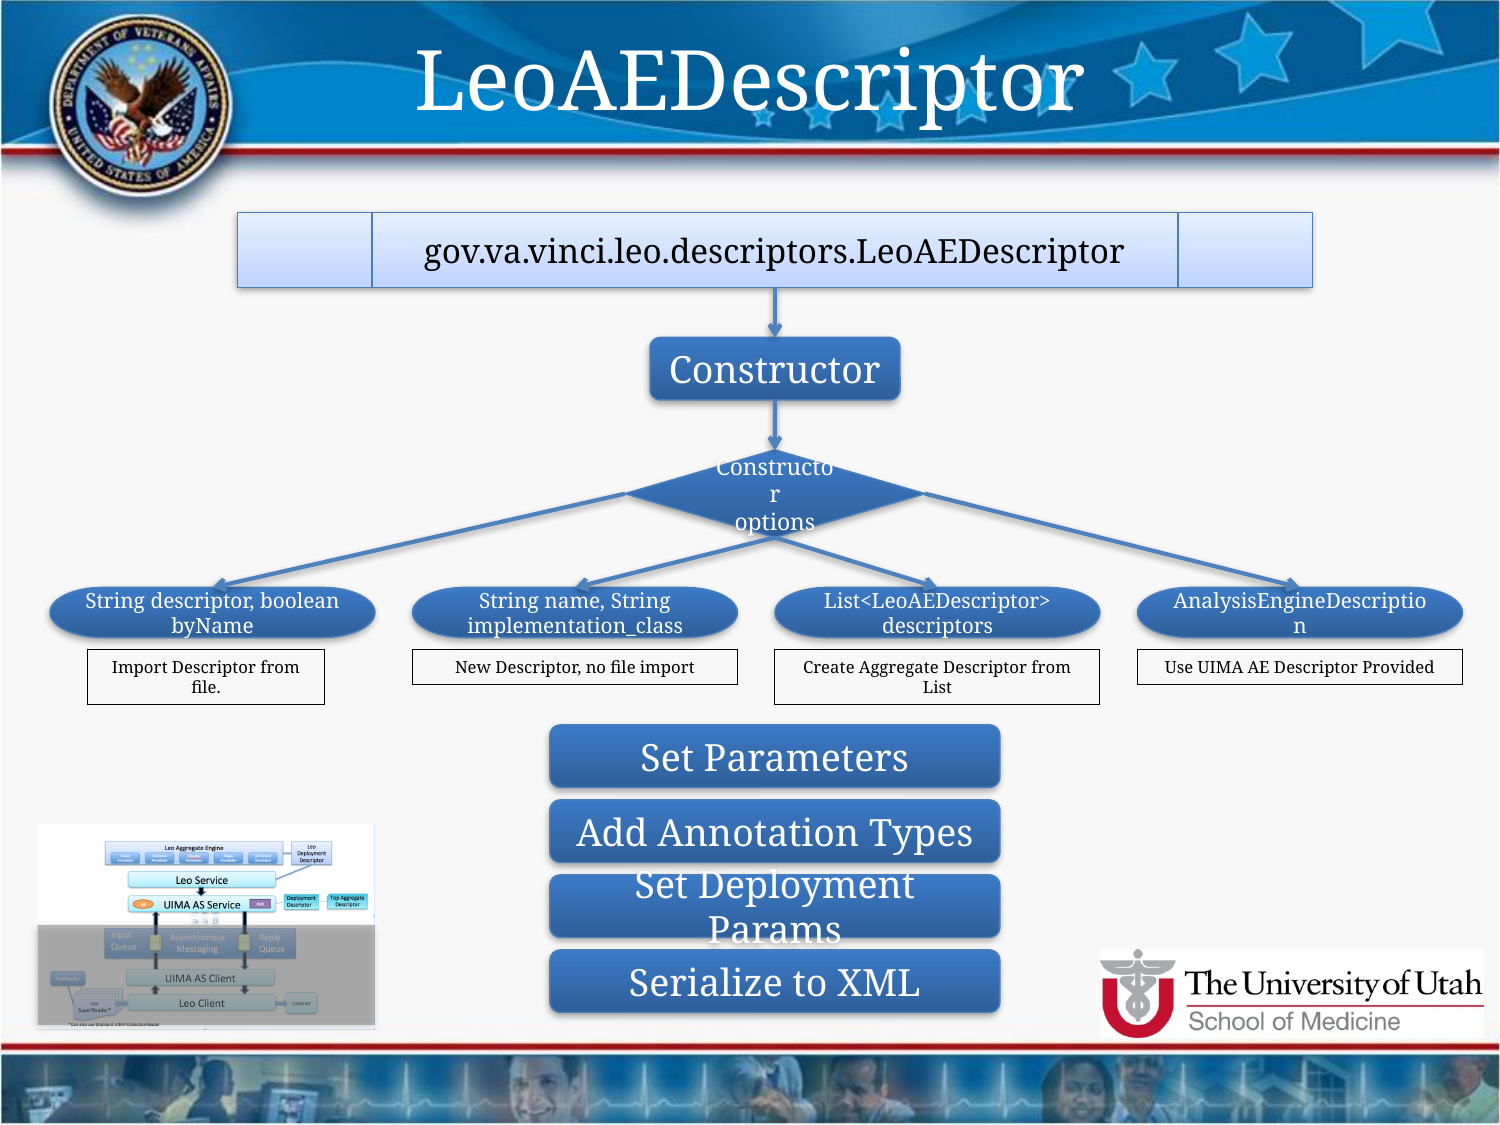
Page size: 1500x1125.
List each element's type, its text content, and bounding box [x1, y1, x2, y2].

text_box Constructor options [626, 450, 923, 535]
text_box Constructor [649, 336, 901, 401]
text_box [774, 537, 938, 588]
text_box Serialize to XML [549, 949, 1001, 1014]
text_box List<LeoAEDescriptor> descriptors [774, 597, 1101, 639]
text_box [629, 537, 772, 588]
text_box Set Deployment Params [549, 874, 1001, 939]
text_box String name, String implementation_class [411, 597, 739, 639]
text_box gov.va.vinci.leo.descriptors.LeoAEDescriptor [237, 212, 1313, 288]
picture [0, 0, 1500, 1125]
text_box Use UIMA AE Descriptor Provided [1137, 649, 1463, 685]
text_box New Descriptor, no file import [412, 649, 738, 685]
text_box Add Annotation Types [549, 799, 1001, 864]
text_box String descriptor, boolean byName [49, 586, 376, 639]
text_box AnalysisEngineDescription [1136, 586, 1464, 639]
text_box Set Parameters [549, 724, 1001, 789]
text_box Create Aggregate Descriptor from List [774, 649, 1100, 705]
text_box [924, 493, 1301, 588]
title LeoAEDescriptor [74, 24, 1426, 130]
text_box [37, 824, 376, 1030]
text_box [212, 493, 626, 588]
text_box Import Descriptor from file. [87, 649, 325, 705]
